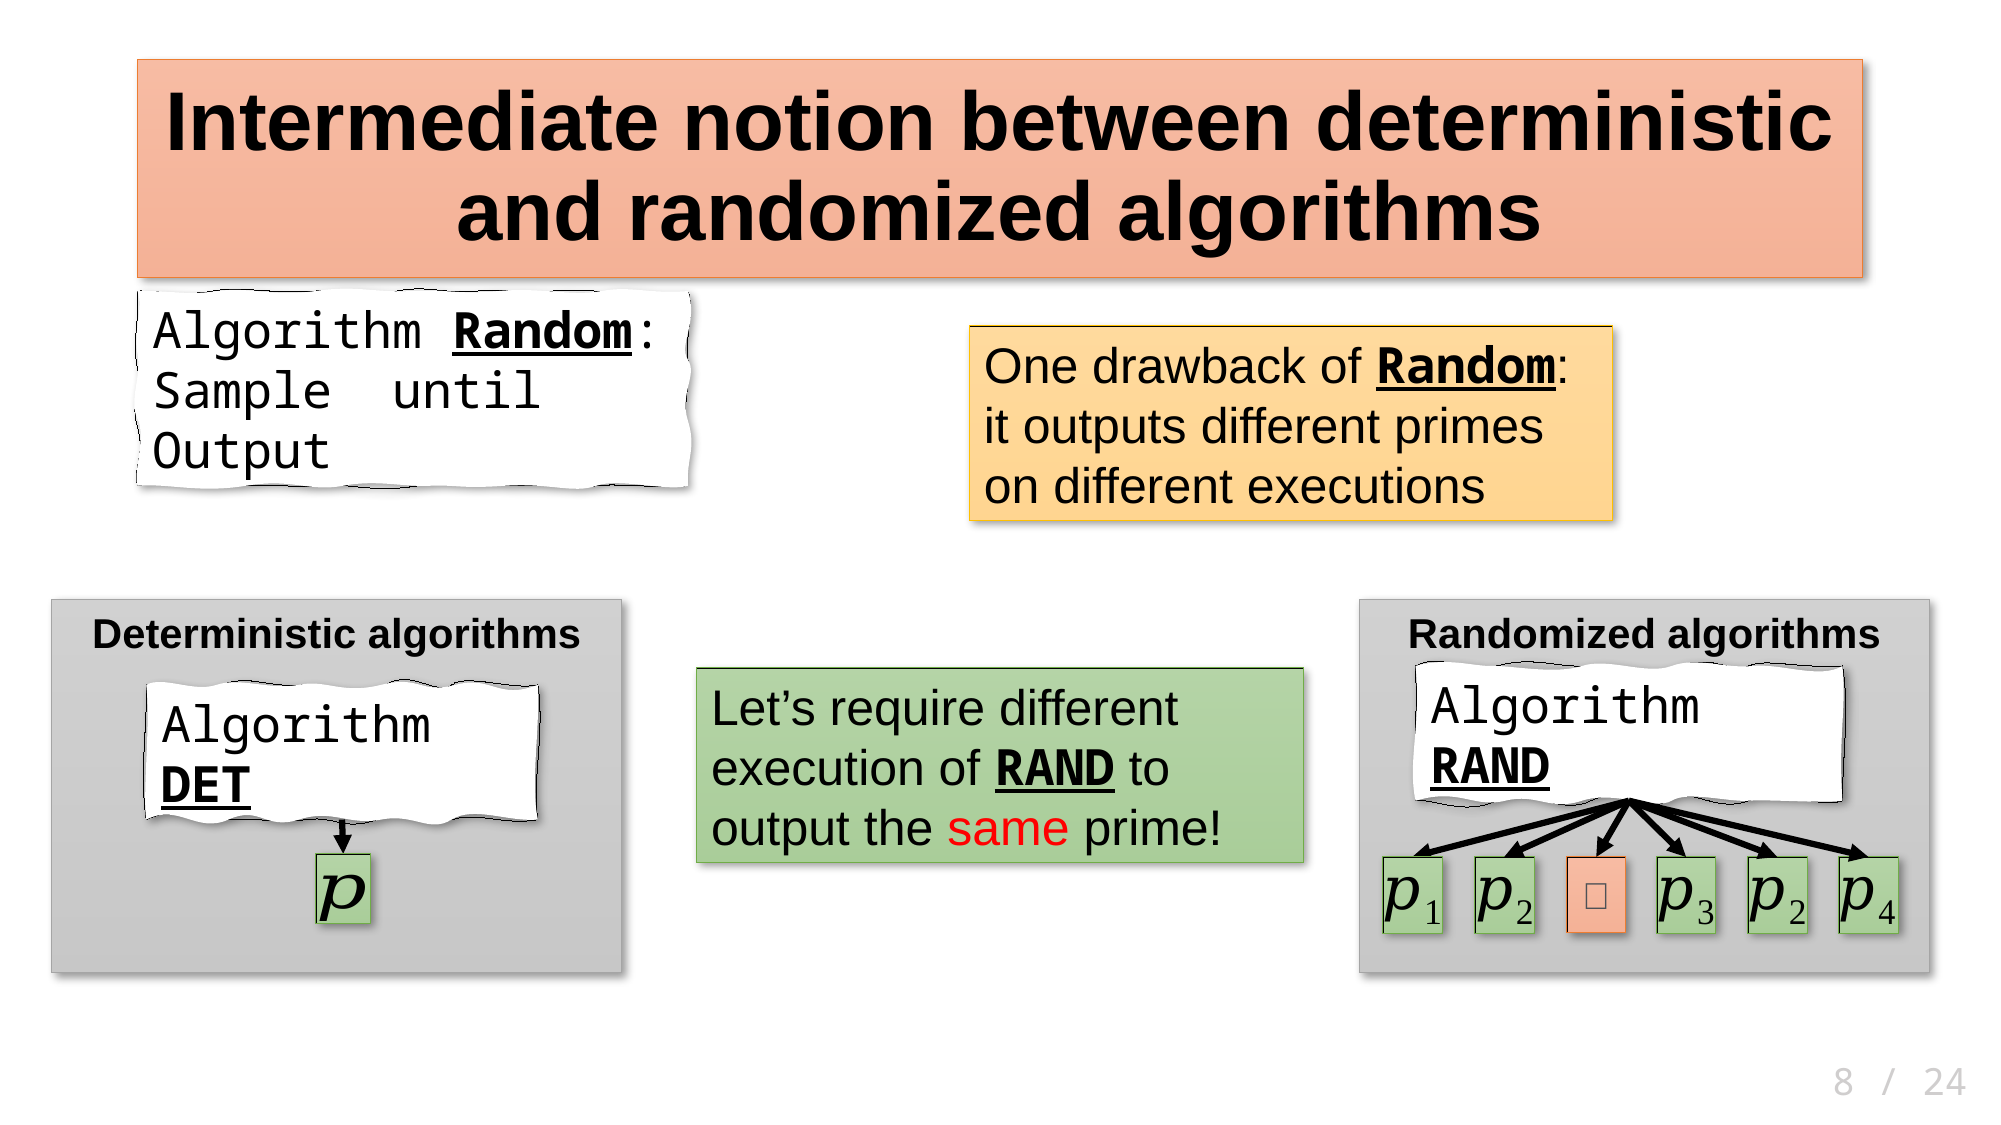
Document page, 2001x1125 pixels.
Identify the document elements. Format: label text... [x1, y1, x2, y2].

text_box Let’s require different execution of RAND to output the same prime! [696, 667, 1304, 863]
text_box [51, 599, 622, 973]
title Intermediate notion between deterministic and randomized algorithms [137, 59, 1863, 278]
text_box 8 / 24 [1794, 1050, 2000, 1110]
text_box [1359, 599, 1930, 973]
text_box One drawback of Random: it outputs different primes on different executions [969, 325, 1613, 521]
